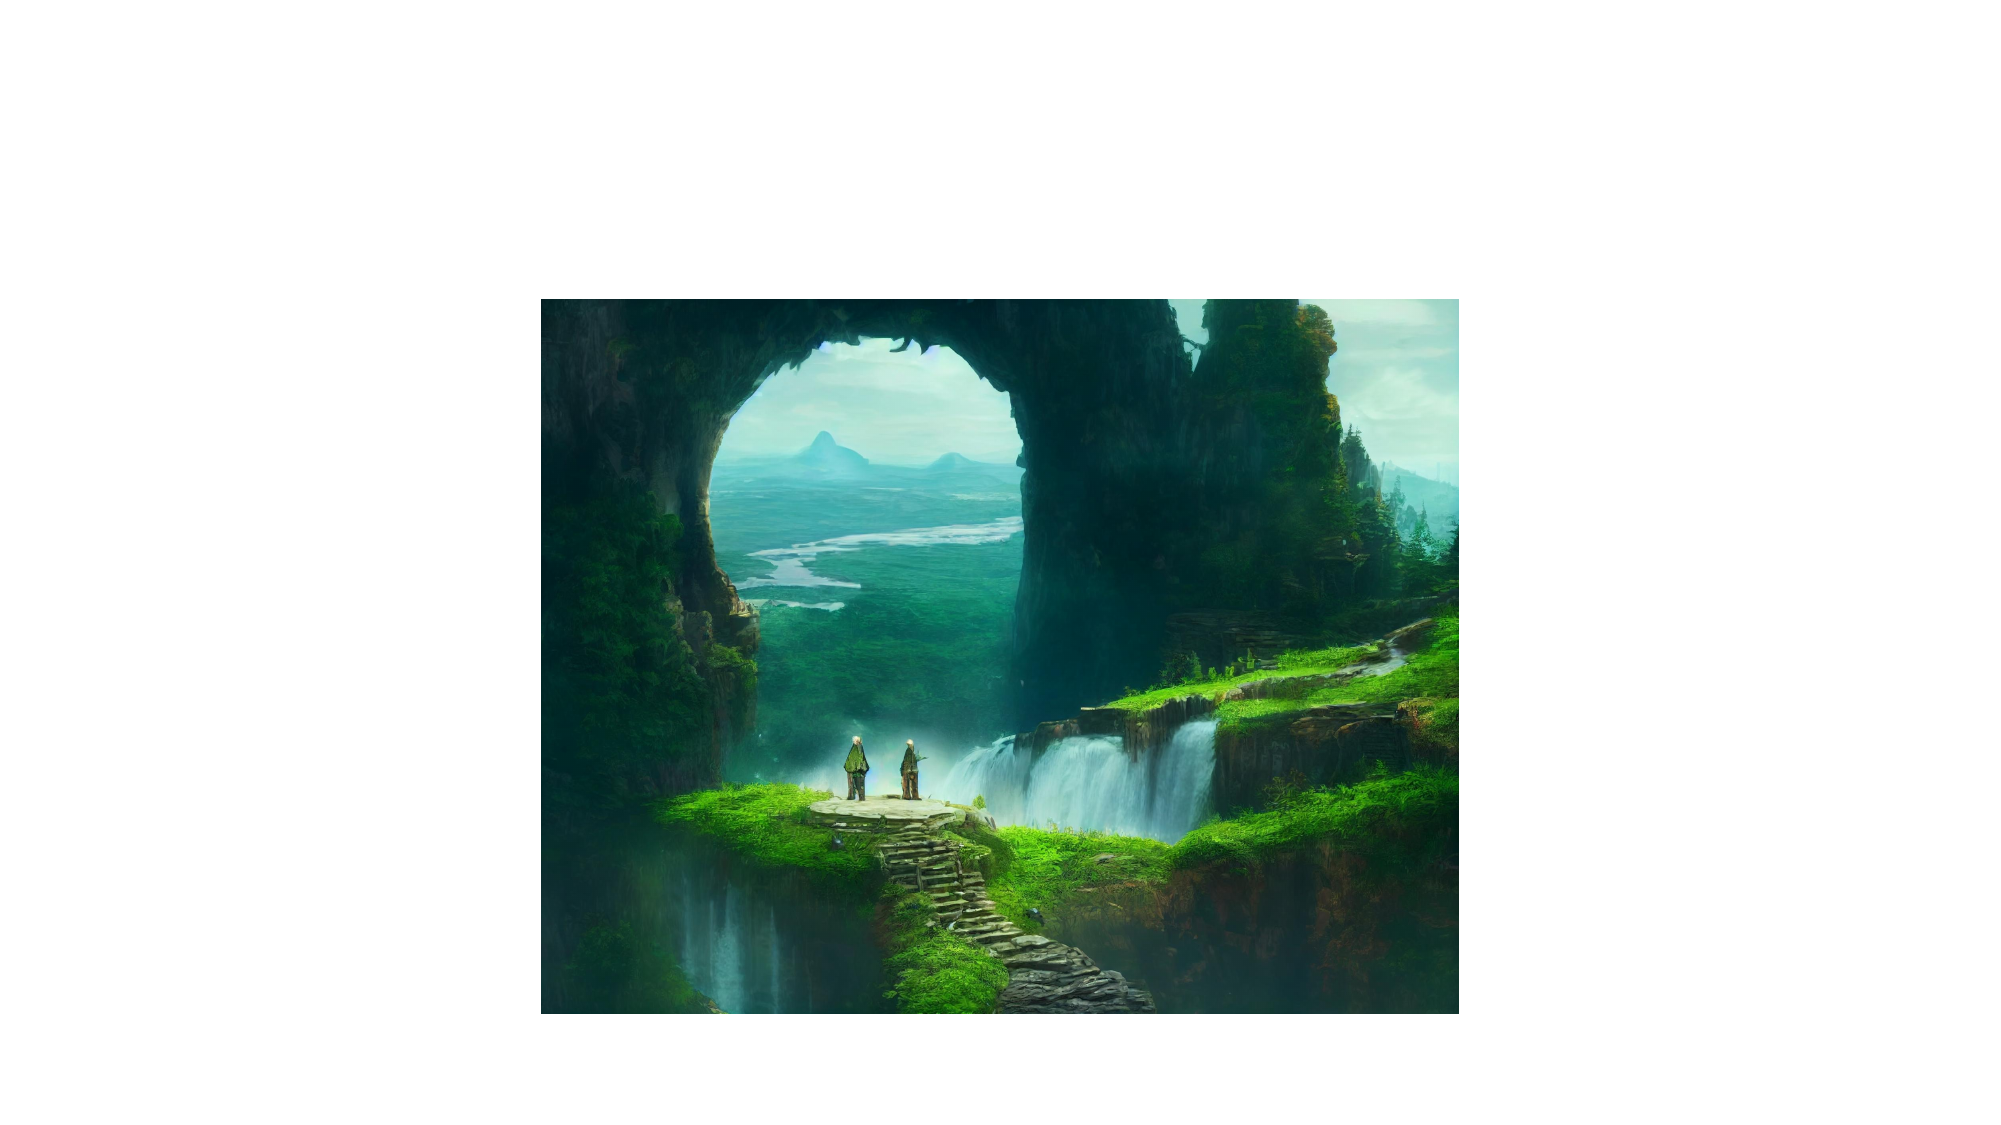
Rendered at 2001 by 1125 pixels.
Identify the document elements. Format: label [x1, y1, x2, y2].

list [541, 299, 1459, 1014]
